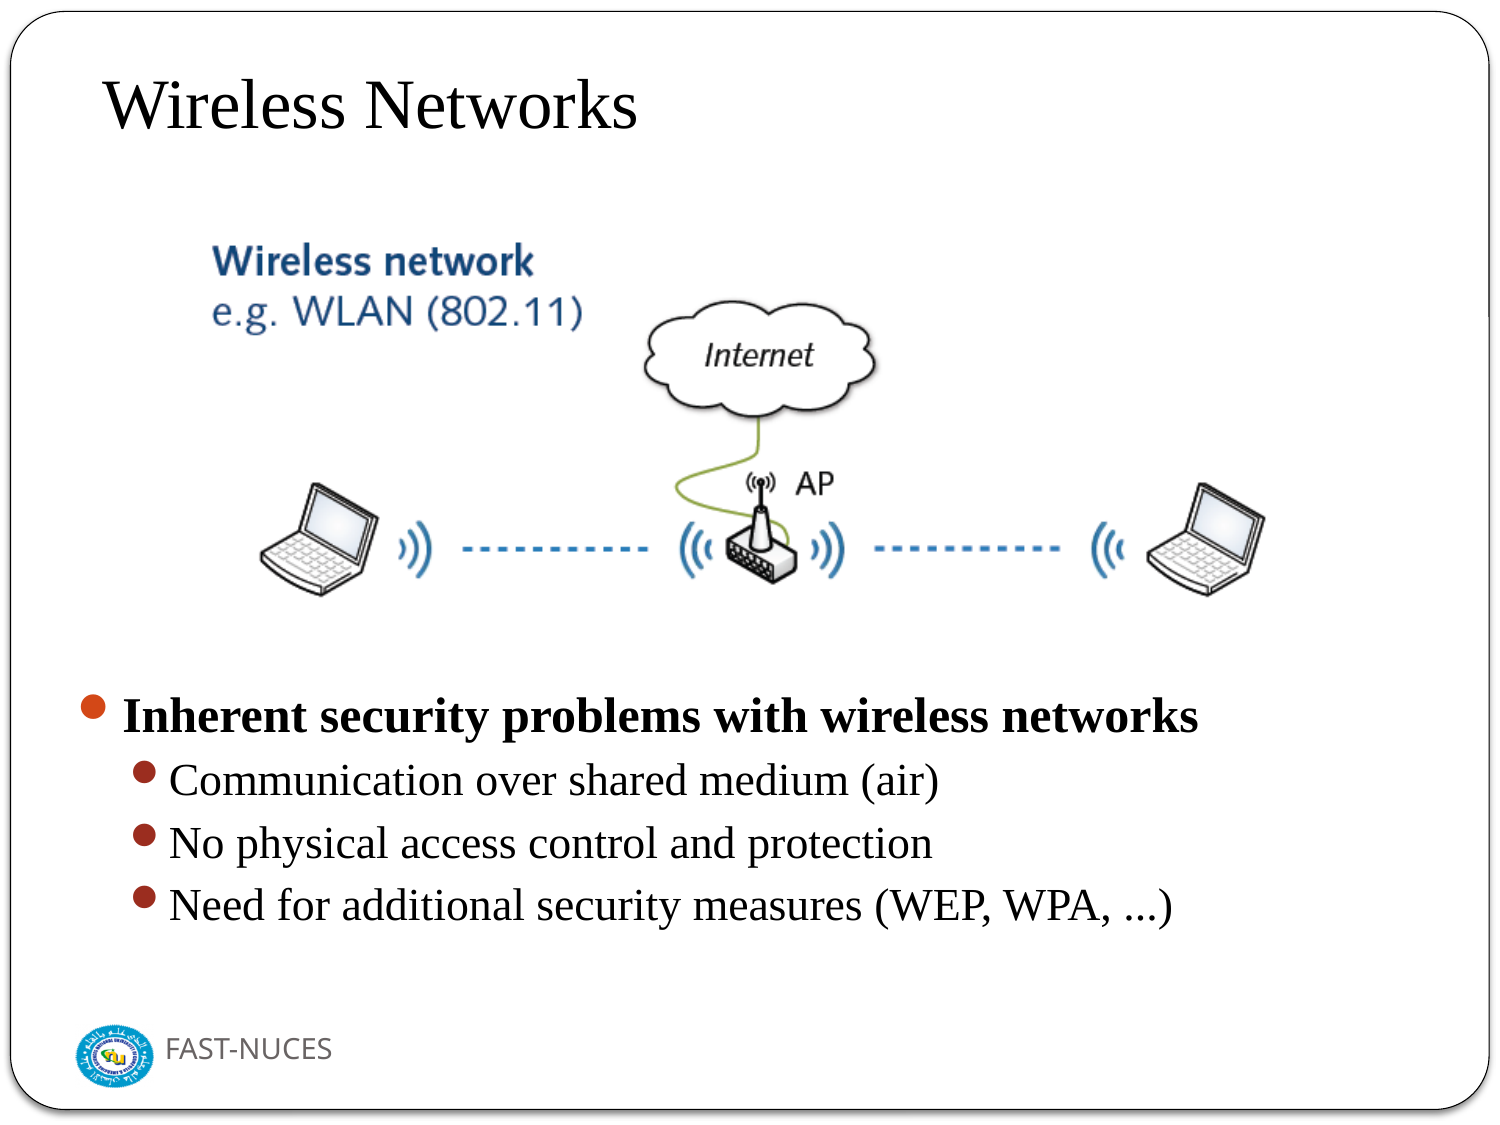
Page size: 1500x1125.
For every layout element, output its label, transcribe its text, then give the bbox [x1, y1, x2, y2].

picture [200, 224, 1300, 624]
picture [74, 1024, 154, 1088]
list Inherent security problems with wireless networks Communication over shared medium (air) No physical access control and protection Need for additional security measures (WEP, WPA, ...) [62, 174, 1400, 975]
title Wireless Networks [87, 50, 1363, 158]
picture [123, 1060, 154, 1088]
picture [91, 1038, 138, 1075]
footer FAST-NUCES [150, 1012, 800, 1088]
